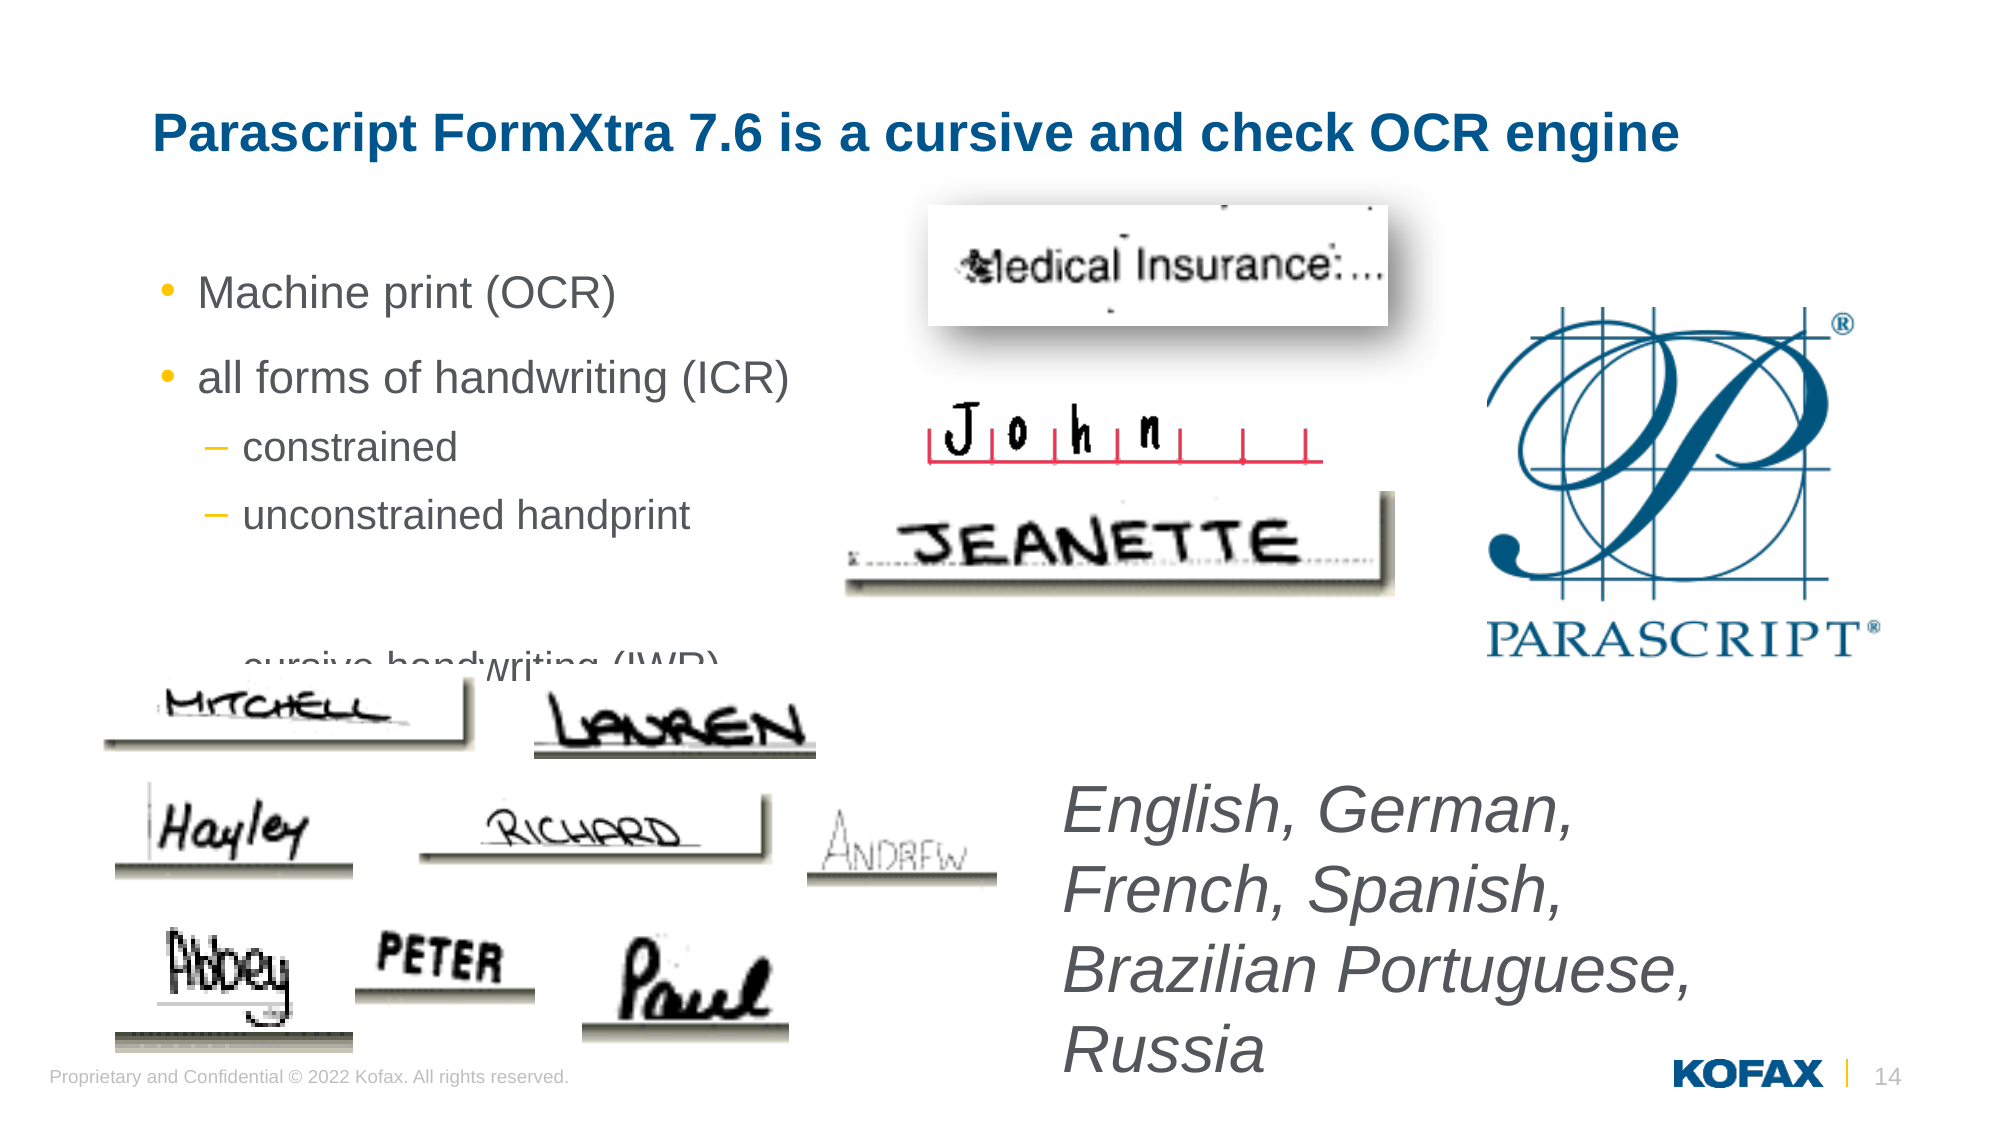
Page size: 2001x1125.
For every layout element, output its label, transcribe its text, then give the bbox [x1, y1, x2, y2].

picture [1760, 1059, 1824, 1088]
picture [355, 889, 535, 1014]
picture [582, 920, 789, 1073]
picture [402, 781, 786, 876]
picture [914, 374, 1323, 481]
picture [1523, 340, 1665, 485]
title Parascript FormXtra 7.6 is a cursive and check OCR engine [137, 97, 1914, 231]
picture [928, 205, 1388, 326]
picture [1487, 307, 1882, 658]
list Machine print (OCR) all forms of handwriting (ICR) constrained unconstrained handprint cursive handwriting (IWR) [137, 249, 1959, 1041]
picture [819, 491, 1395, 624]
picture [534, 664, 816, 759]
picture [115, 780, 353, 1053]
picture [807, 794, 997, 890]
picture [86, 664, 487, 768]
text_box English, German, French, Spanish, Brazilian Portuguese, Russia [1047, 758, 1760, 1094]
